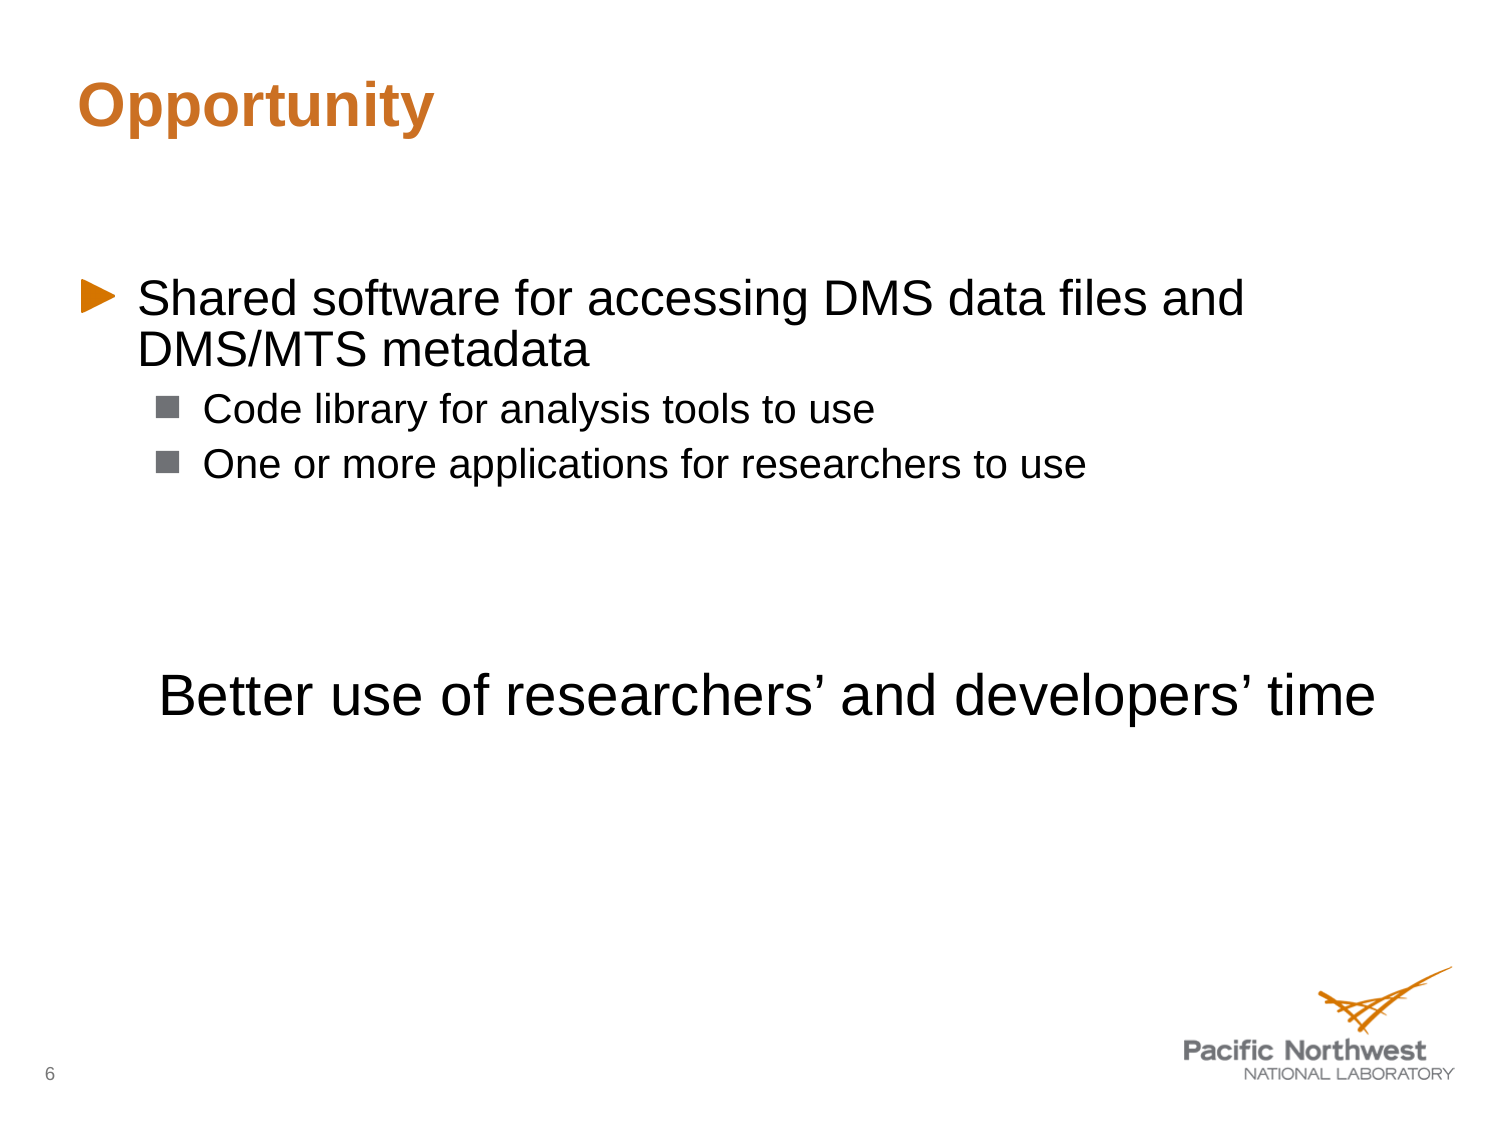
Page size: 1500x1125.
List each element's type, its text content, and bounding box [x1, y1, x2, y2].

picture [80, 278, 116, 314]
picture [1169, 959, 1470, 1091]
footer 6 [29, 1053, 130, 1092]
text_box Better use of researchers’ and developers’ time [143, 650, 1394, 735]
list Shared software for accessing DMS data files and DMS/MTS metadata Code library for analysis tools to use One or more applications for researchers to use [80, 274, 1424, 862]
title Opportunity [77, 75, 1424, 238]
picture [155, 450, 180, 474]
picture [155, 395, 180, 419]
